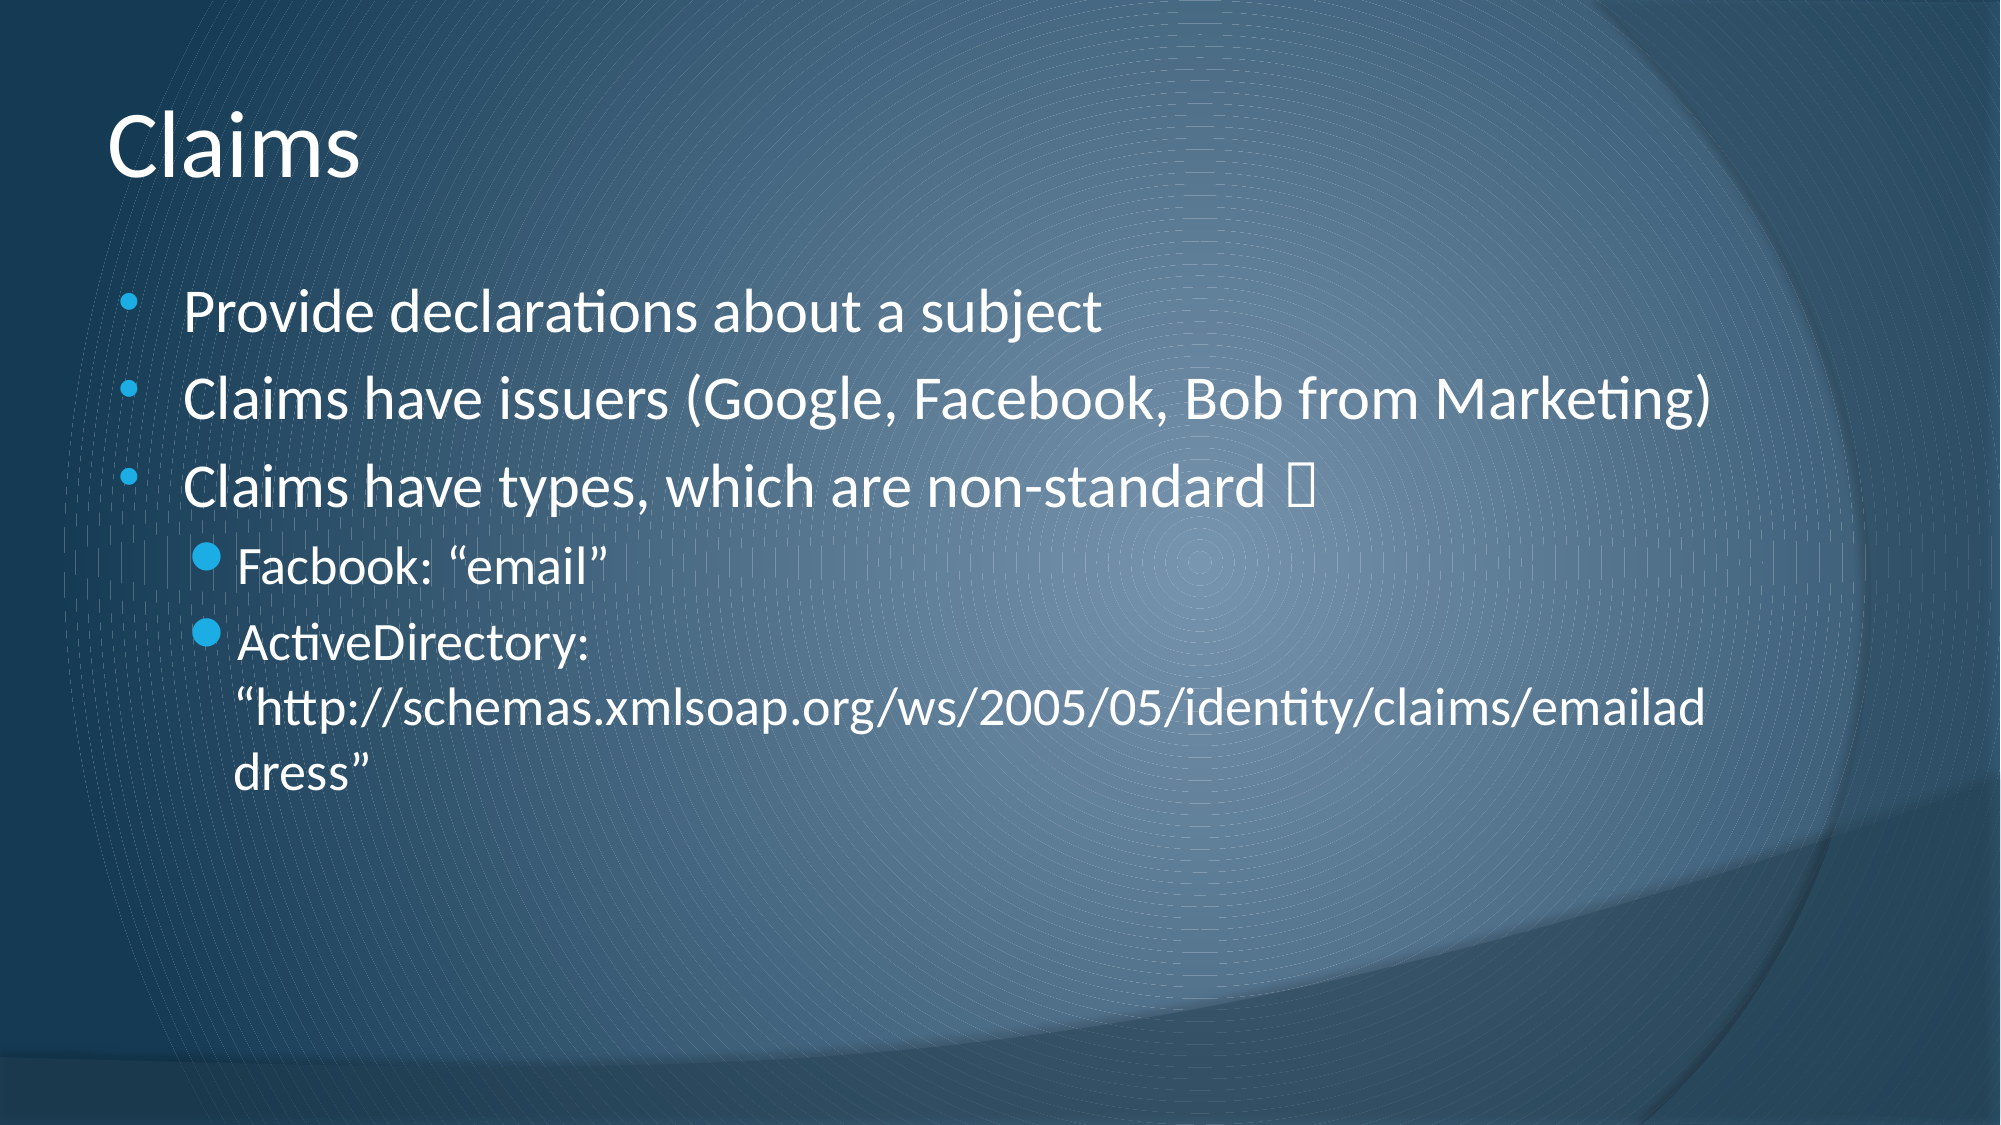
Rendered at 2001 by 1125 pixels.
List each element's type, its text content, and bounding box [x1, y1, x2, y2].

list Provide declarations about a subject Claims have issuers (Google, Facebook, Bob from Marketing) Claims have types, which are non-standard  Facbook: “email” ActiveDirectory: “http://schemas.xmlsoap.org/ws/2005/05/identity/claims/emailaddress” [99, 262, 1734, 1005]
title Claims [99, 45, 1734, 233]
